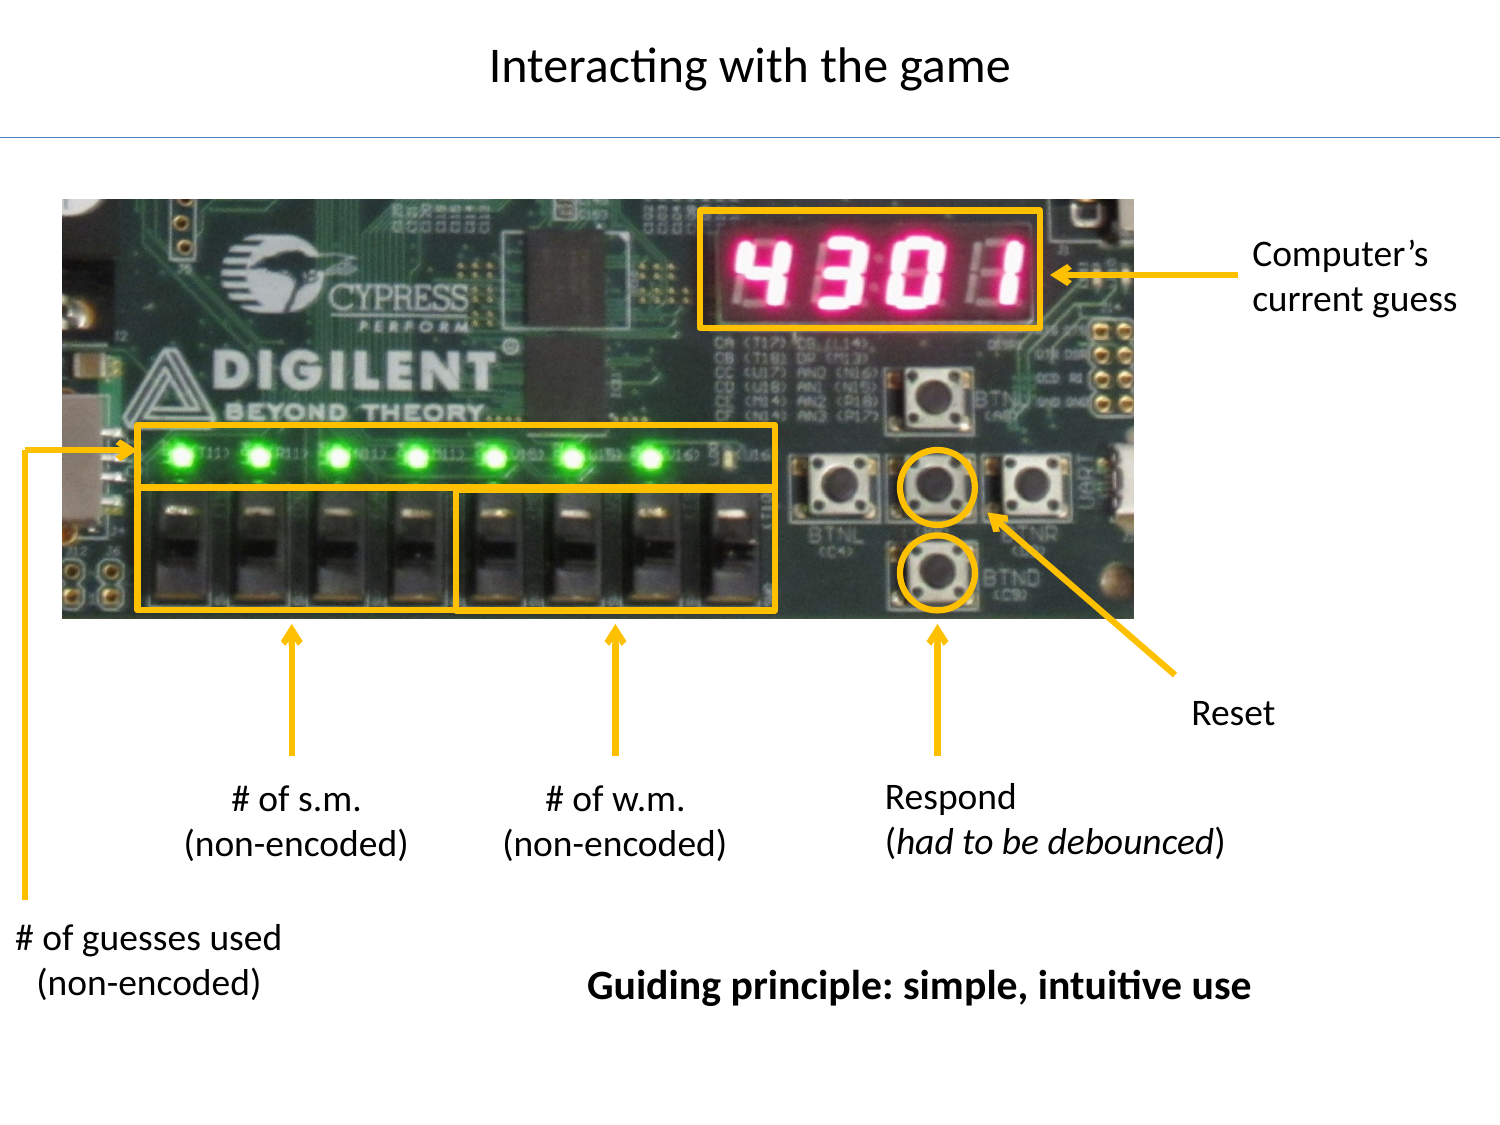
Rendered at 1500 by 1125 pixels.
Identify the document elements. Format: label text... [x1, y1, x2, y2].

text_box # of s.m. (non-encoded) [168, 766, 425, 872]
text_box Interacting with the game [0, 24, 1500, 100]
text_box # of w.m. (non-encoded) [487, 766, 744, 872]
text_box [987, 512, 1176, 676]
text_box Guiding principle: simple, intuitive use [572, 950, 1410, 1016]
text_box # of guesses used (non-encoded) [0, 905, 301, 1010]
text_box Computer’s current guess [1237, 221, 1500, 327]
text_box Reset [1176, 680, 1440, 741]
text_box Respond (had to be debounced) [869, 764, 1275, 870]
picture [62, 199, 1134, 619]
